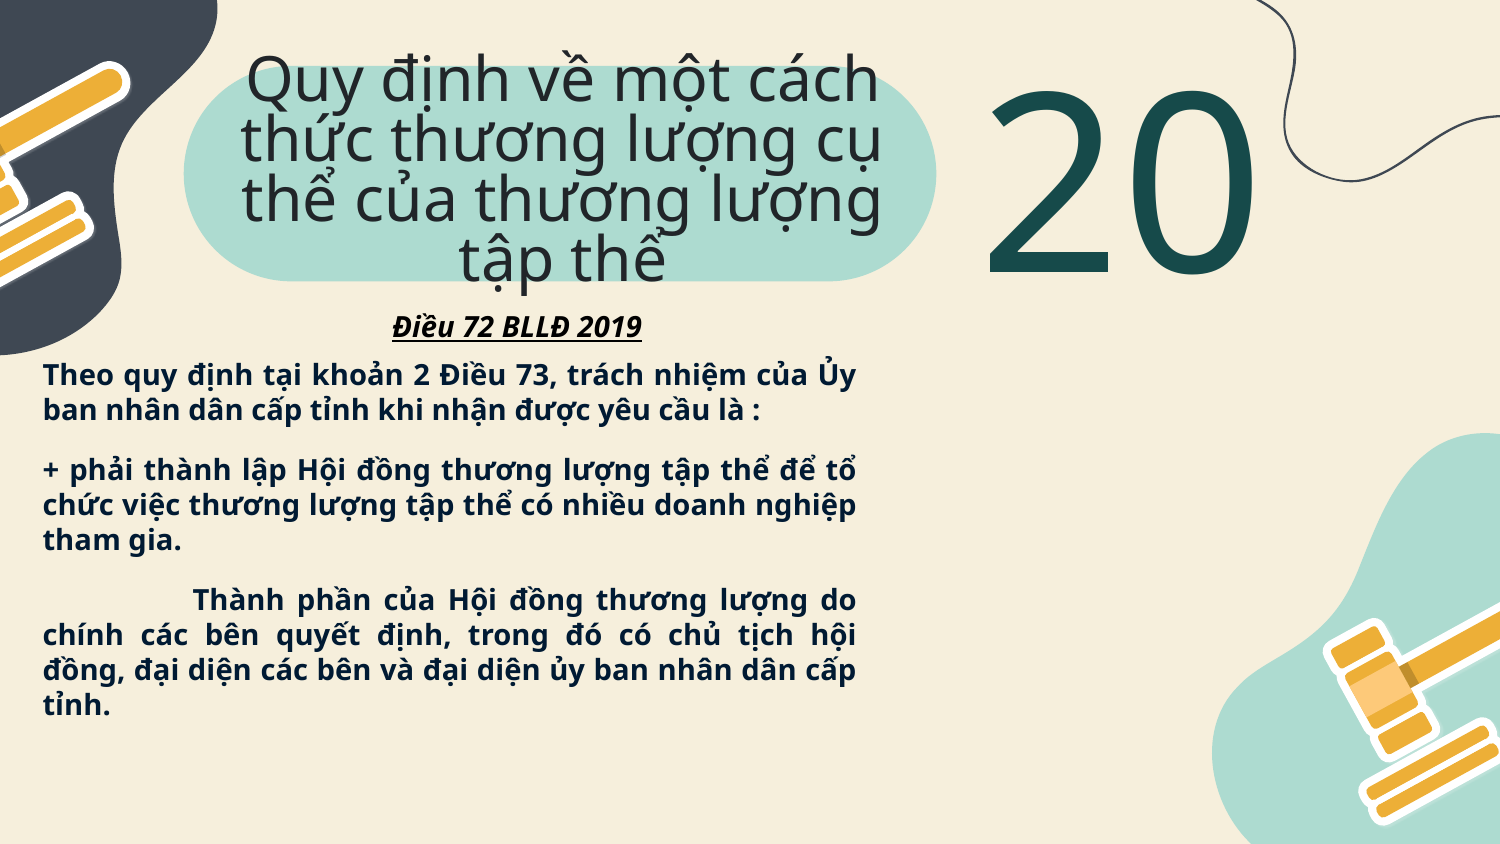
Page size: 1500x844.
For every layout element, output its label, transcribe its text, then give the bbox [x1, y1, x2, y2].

title Quy định về một cách thức thương lượng cụ thể của thương lượng tập thể [189, 65, 916, 282]
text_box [0, 6, 161, 309]
subtitle Điều 72 BLLĐ 2019 [98, 308, 937, 357]
title 20 [916, 0, 1265, 323]
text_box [1318, 542, 1500, 831]
text_box [183, 140, 189, 207]
subtitle Theo quy định tại khoản 2 Điều 73, trách nhiệm của Ủy ban nhân dân cấp tỉnh khi nhận được yêu cầu là : + phải thành lập Hội đồng thương lượng tập thể để tổ chức việc thương lượng tập thể có nhiều doanh nghiệp tham gia. Thành phần của Hội đồng thương lượng do chính các bên quyết định, trong đó có chủ tịch hội đồng, đại diện các bên và đại diện ủy ban nhân dân cấp tỉnh. [42, 356, 858, 718]
